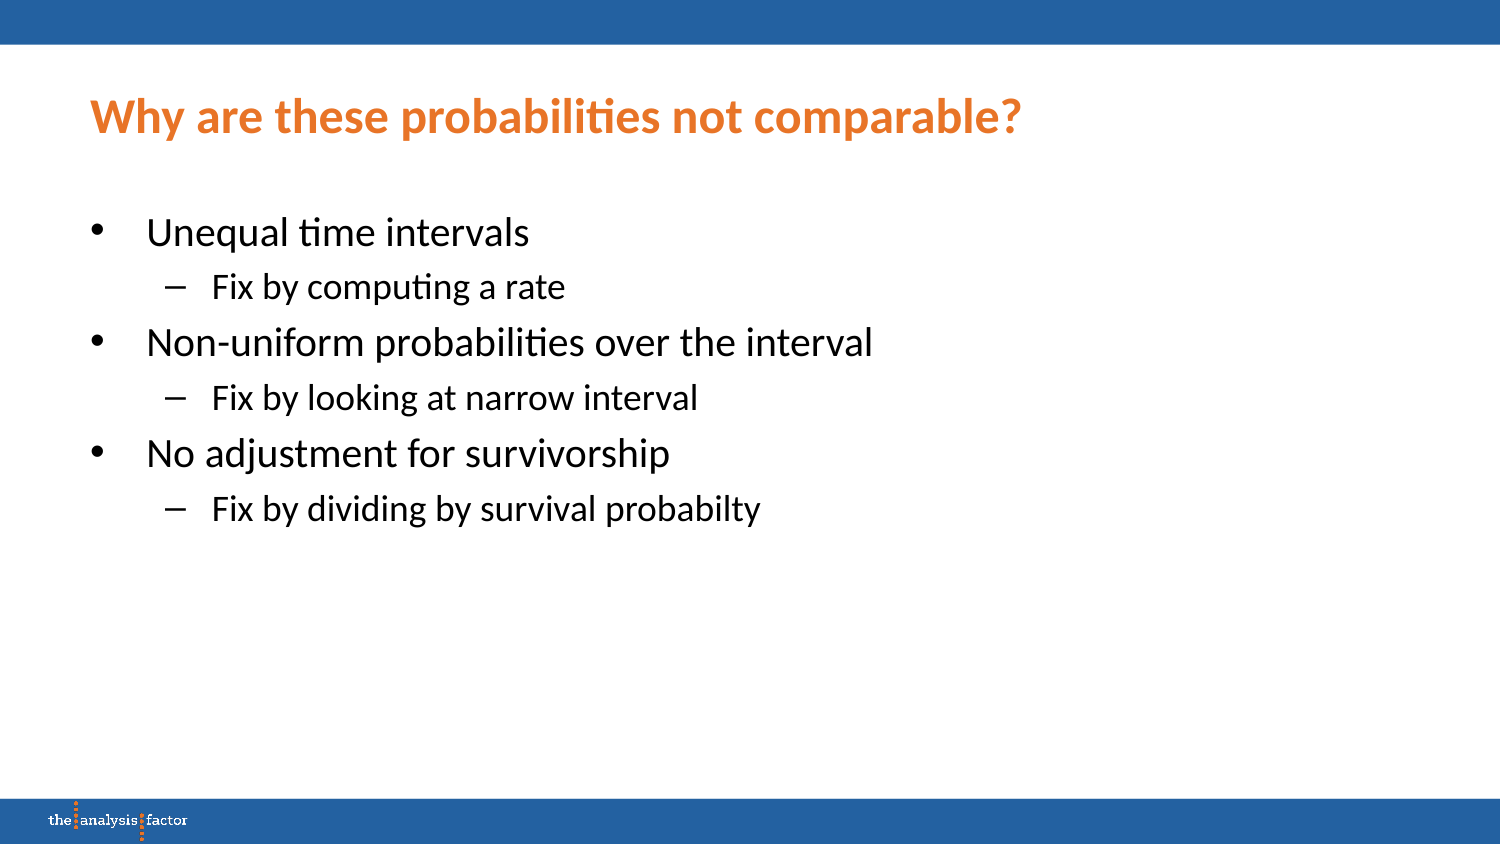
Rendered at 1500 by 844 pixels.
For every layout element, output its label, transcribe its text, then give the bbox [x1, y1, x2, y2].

title Why are these probabilities not comparable? [75, 43, 1425, 185]
picture [48, 801, 188, 842]
list Unequal time intervals Fix by computing a rate Non-uniform probabilities over the interval Fix by looking at narrow interval No adjustment for survivorship Fix by dividing by survival probabilty [75, 196, 1425, 797]
